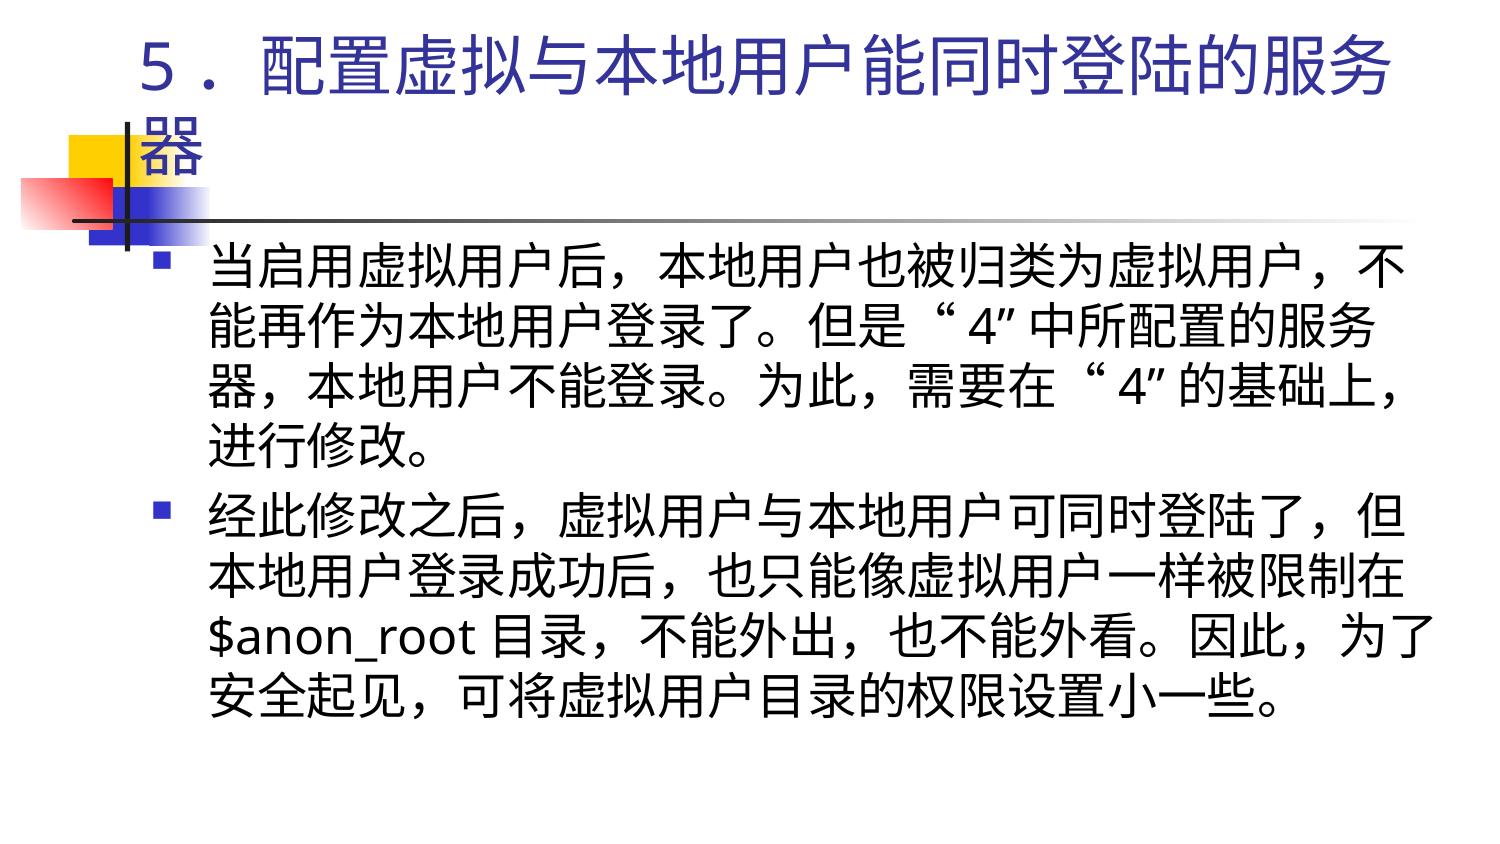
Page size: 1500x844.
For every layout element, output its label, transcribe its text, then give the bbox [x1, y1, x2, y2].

list 当启用虚拟用户后，本地用户也被归类为虚拟用户，不能再作为本地用户登录了。但是“4”中所配置的服务器，本地用户不能登录。为此，需要在“4”的基础上，进行修改。 经此修改之后，虚拟用户与本地用户可同时登陆了，但本地用户登录成功后，也只能像虚拟用户一样被限制在$anon_root目录，不能外出，也不能外看。因此，为了安全起见，可将虚拟用户目录的权限设置小一些。 [135, 226, 1469, 768]
title 5．配置虚拟与本地用户能同时登陆的服务器 [123, 49, 1462, 192]
